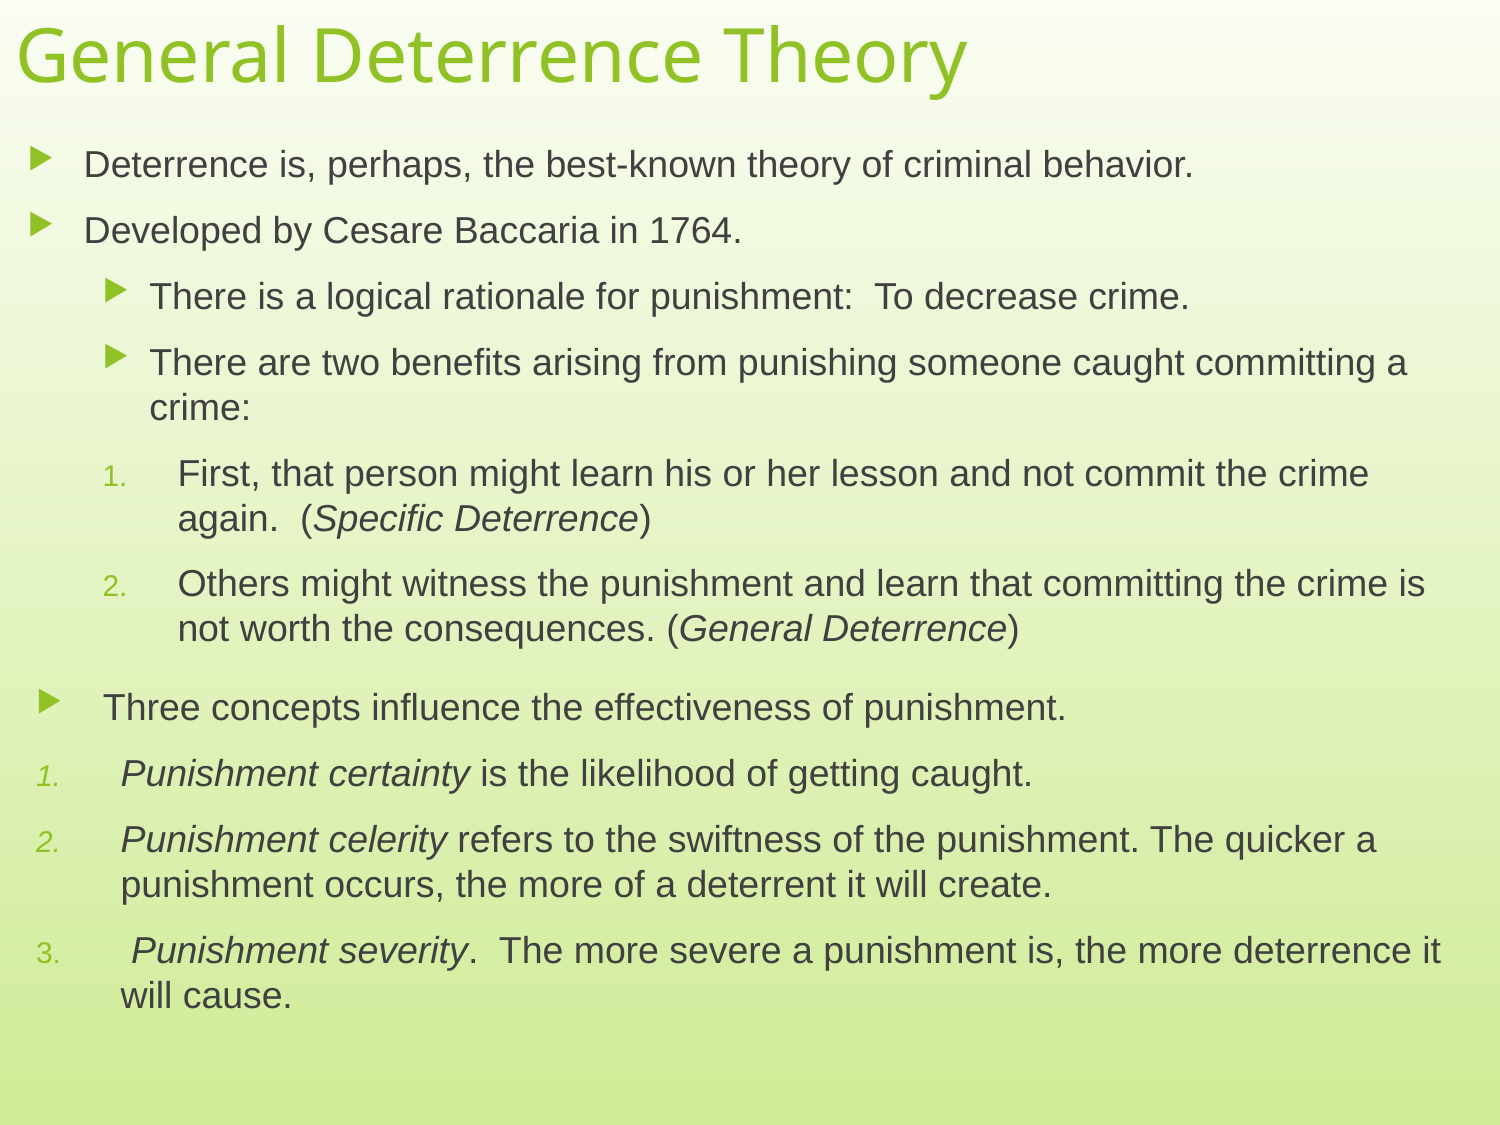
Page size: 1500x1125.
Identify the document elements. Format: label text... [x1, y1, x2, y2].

text_box Three concepts influence the effectiveness of punishment. Punishment certainty is the likelihood of getting caught. Punishment celerity refers to the swiftness of the punishment. The quicker a punishment occurs, the more of a deterrent it will create. Punishment severity. The more severe a punishment is, the more deterrence it will cause. [21, 675, 1463, 1125]
list Deterrence is, perhaps, the best-known theory of criminal behavior. Developed by Cesare Baccaria in 1764. There is a logical rationale for punishment: To decrease crime. There are two benefits arising from punishing someone caught committing a crime: First, that person might learn his or her lesson and not commit the crime again. (Specific Deterrence) Others might witness the punishment and learn that committing the crime is not worth the consequences. (General Deterrence) [12, 132, 1475, 950]
title General Deterrence Theory [0, 0, 1042, 217]
